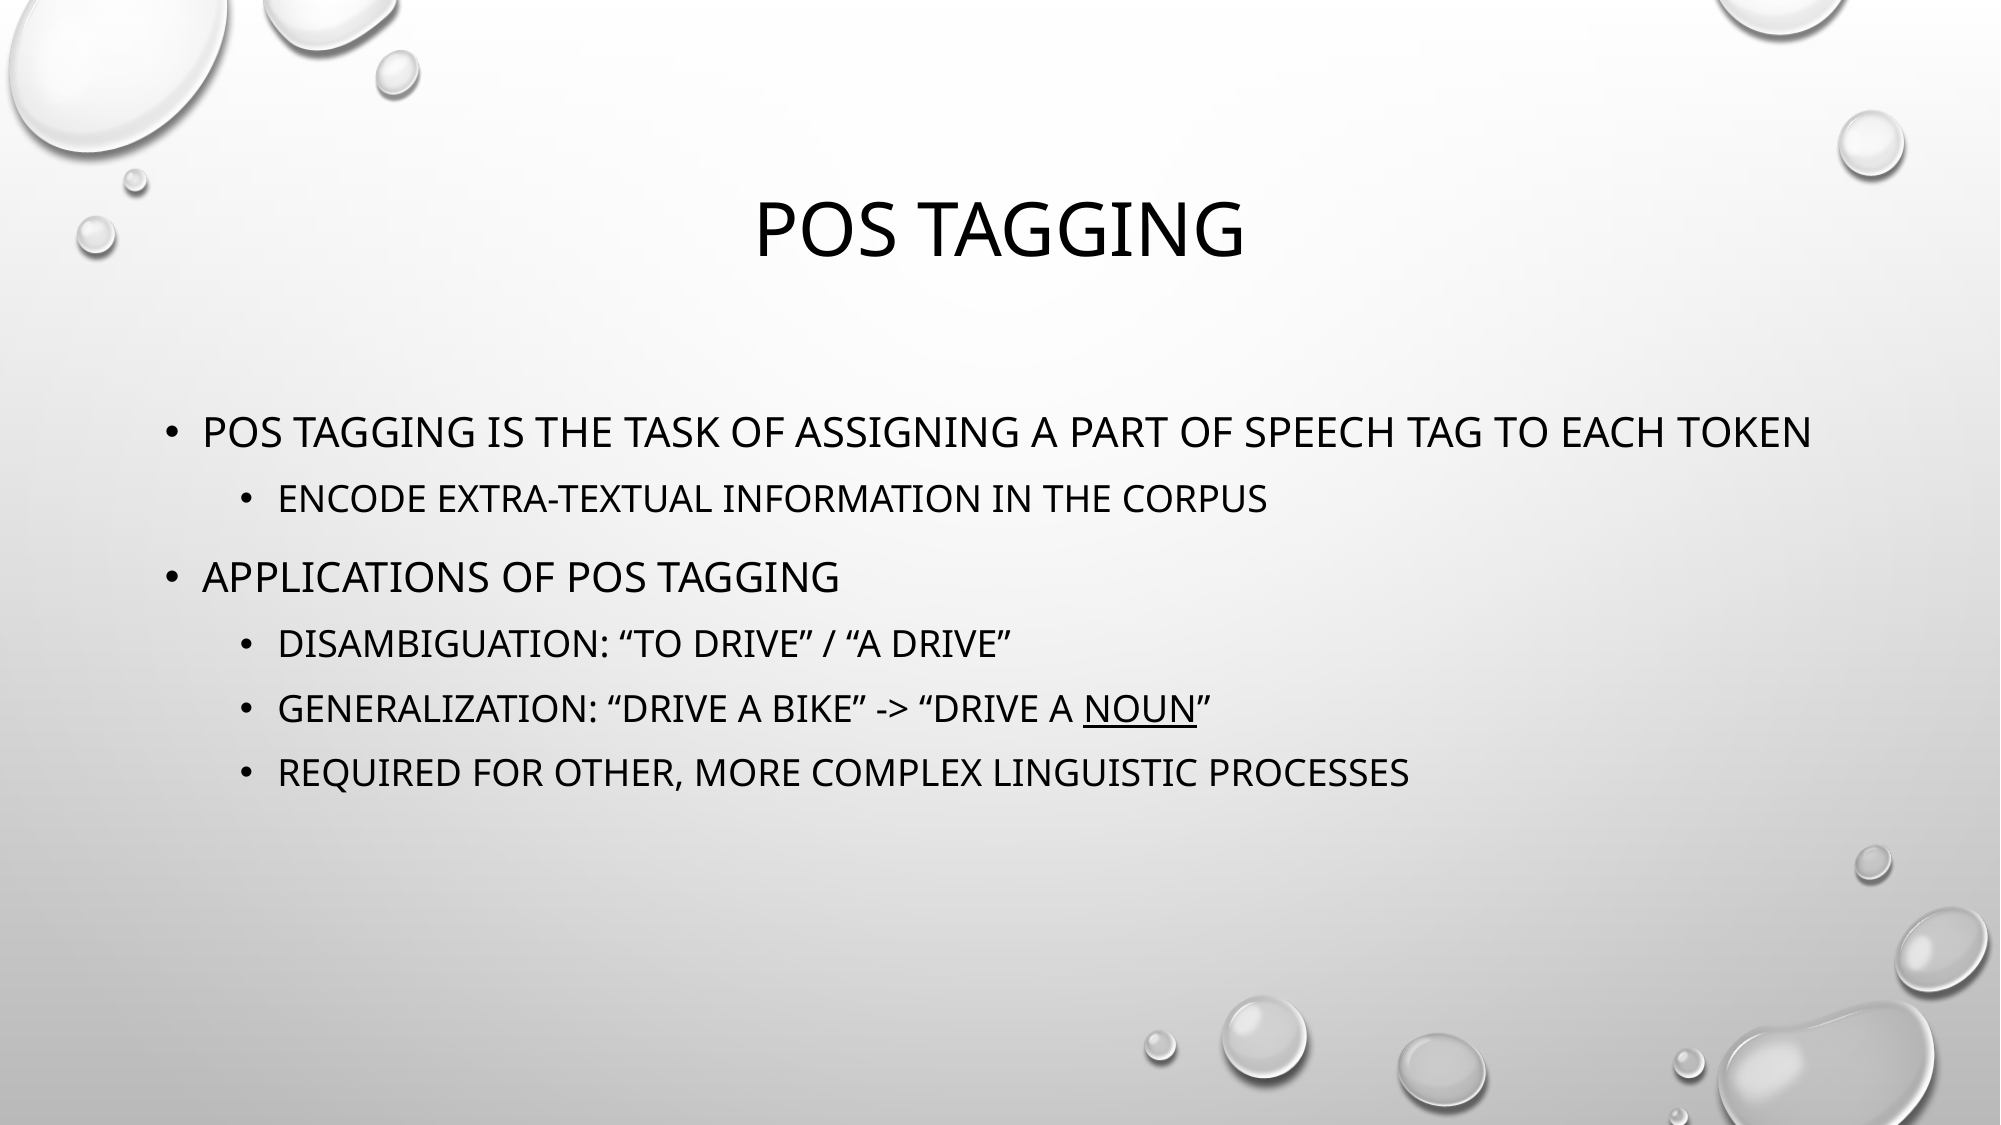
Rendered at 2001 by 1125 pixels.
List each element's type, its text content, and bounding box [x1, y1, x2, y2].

title POS Tagging [149, 101, 1851, 364]
picture [0, 0, 2000, 1125]
list POS tagging is the task of assigning a part of speech tag to each token Encode extra-textual information in the corpus Applications of POS tagging Disambiguation: “To drive” / “A drive” Generalization: “Drive a Bike” -> “Drive a NOUN” Required for other, more complex linguistic processes [149, 388, 1850, 950]
